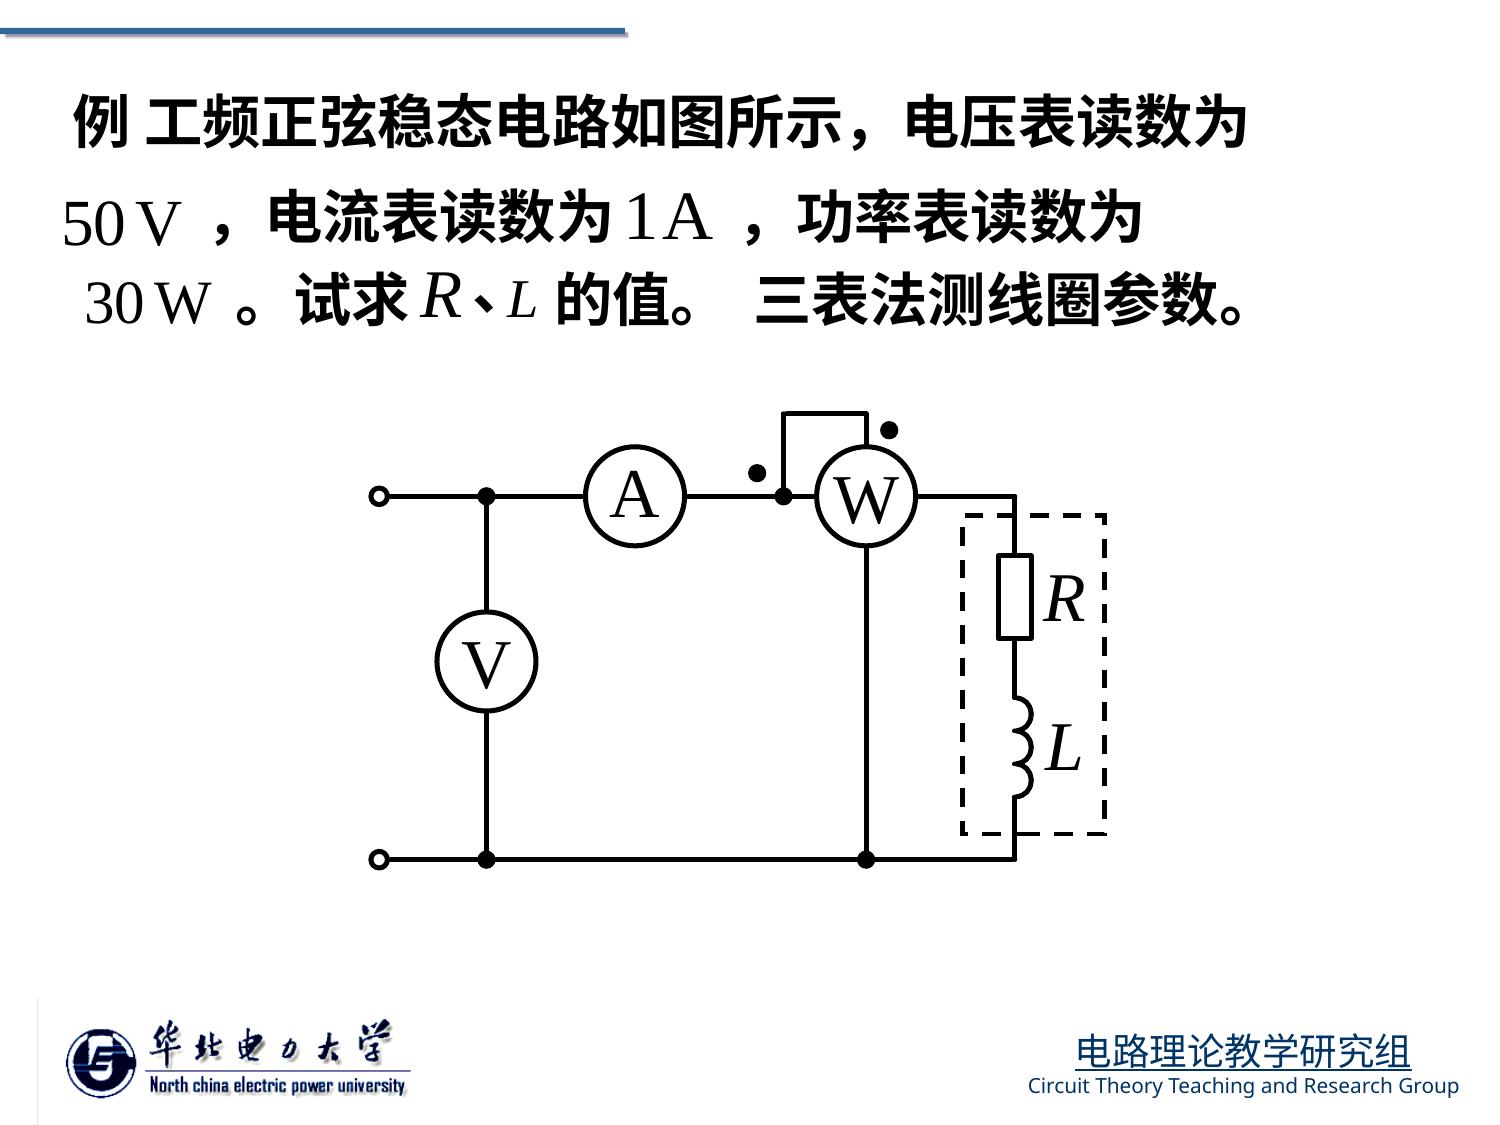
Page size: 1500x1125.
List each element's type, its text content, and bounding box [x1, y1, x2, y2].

text_box 例 工频正弦稳态电路如图所示，电压表读数为 [58, 78, 1280, 163]
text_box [76, 266, 225, 340]
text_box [619, 175, 727, 252]
text_box 、 [457, 243, 559, 329]
picture [37, 997, 413, 1125]
text_box 的值。 [539, 255, 738, 341]
text_box 。试求 [220, 255, 439, 341]
text_box 三表法测线圈参数。 [738, 255, 1318, 341]
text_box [407, 255, 478, 330]
text_box ，功率表读数为 [723, 172, 1174, 255]
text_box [52, 184, 196, 262]
text_box ，电流表读数为 [191, 172, 643, 258]
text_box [496, 266, 550, 327]
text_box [359, 373, 1141, 879]
